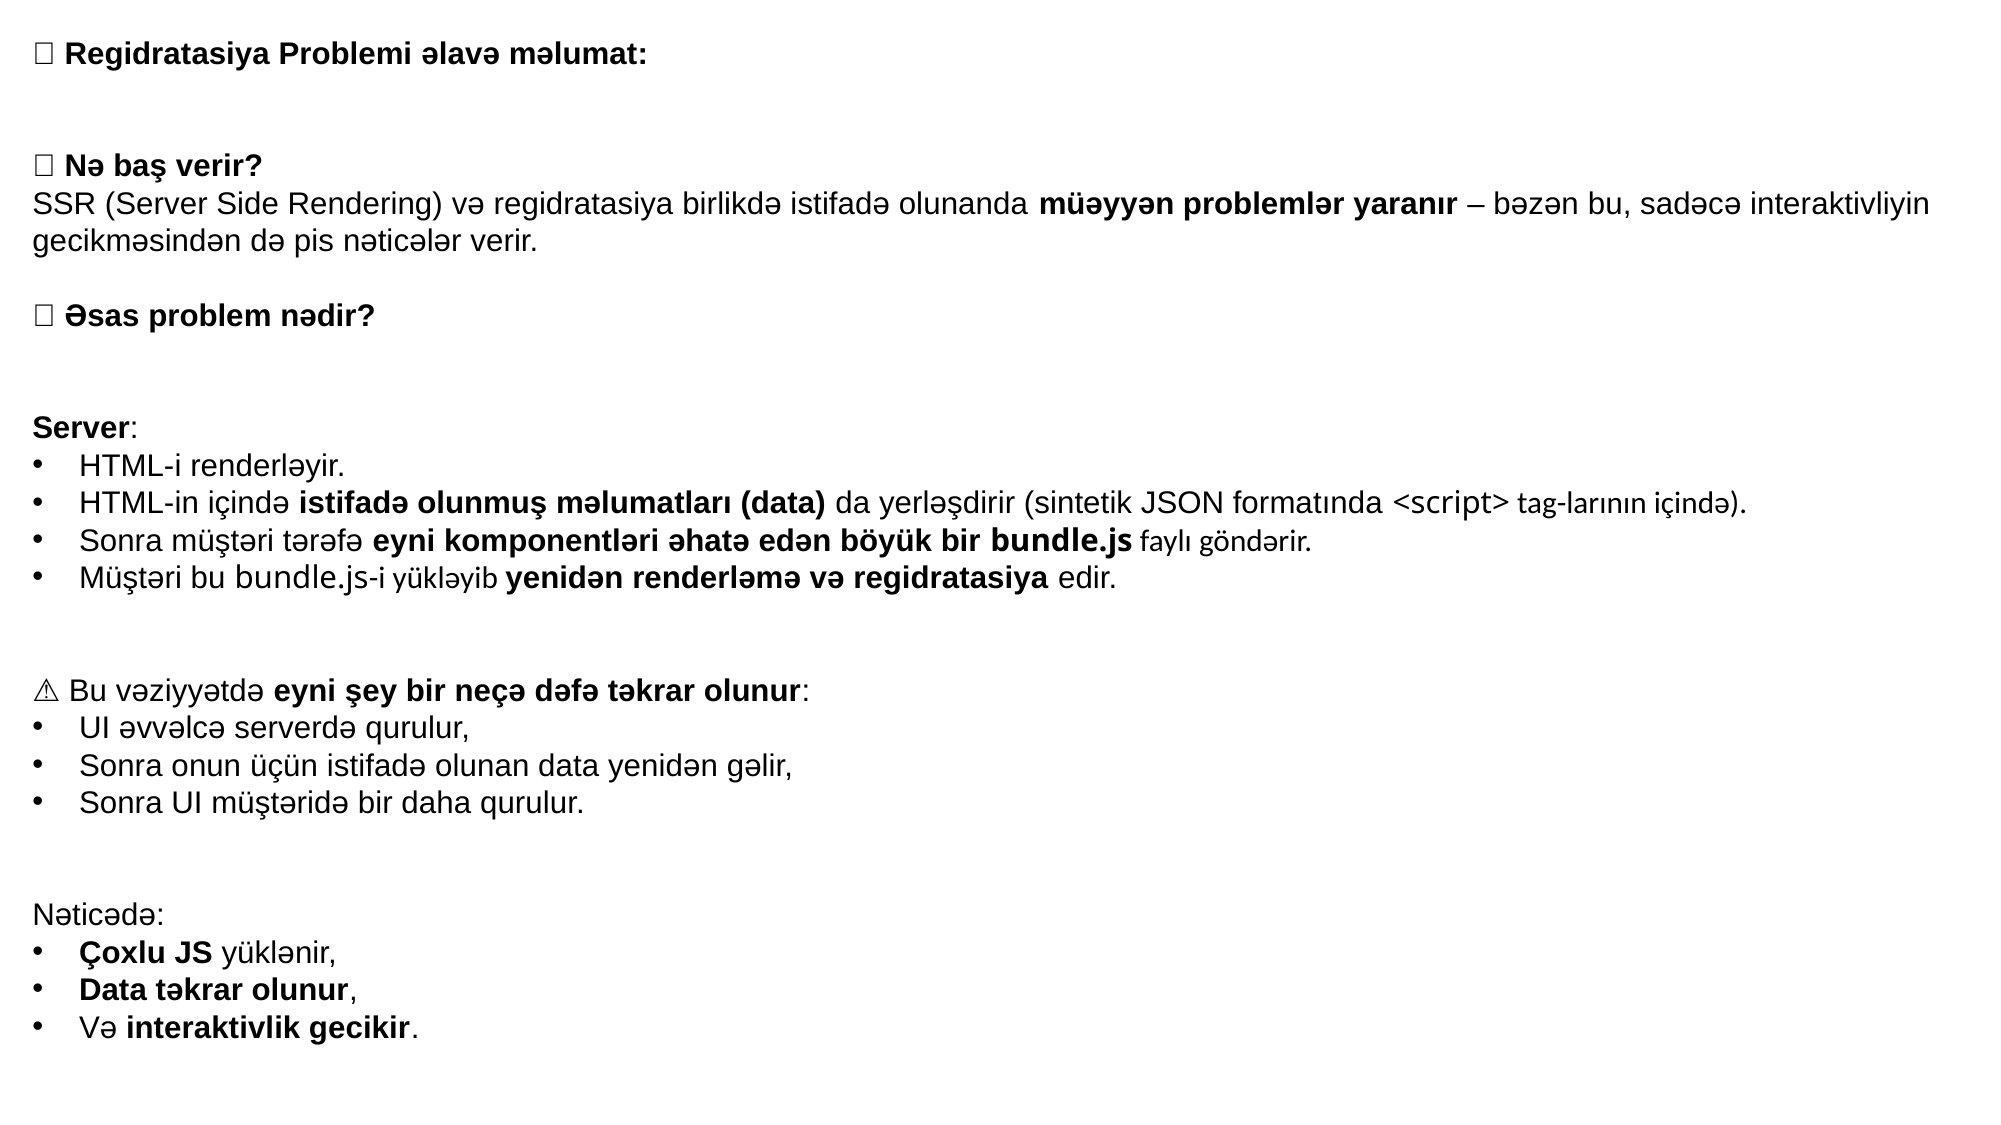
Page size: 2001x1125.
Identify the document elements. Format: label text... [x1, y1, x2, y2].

text_box 🔁 Regidratasiya Problemi əlavə məlumat: 🧠 Nə baş verir? SSR (Server Side Rendering) və regidratasiya birlikdə istifadə olunanda müəyyən problemlər yaranır – bəzən bu, sadəcə interaktivliyin gecikməsindən də pis nəticələr verir. 💥 Əsas problem nədir? Server: HTML-i renderləyir. HTML-in içində istifadə olunmuş məlumatları (data) da yerləşdirir (sintetik JSON formatında <script> tag-larının içində). Sonra müştəri tərəfə eyni komponentləri əhatə edən böyük bir bundle.js faylı göndərir. Müştəri bu bundle.js-i yükləyib yenidən renderləmə və regidratasiya edir. ⚠️ Bu vəziyyətdə eyni şey bir neçə dəfə təkrar olunur: UI əvvəlcə serverdə qurulur, Sonra onun üçün istifadə olunan data yenidən gəlir, Sonra UI müştəridə bir daha qurulur. Nəticədə: Çoxlu JS yüklənir, Data təkrar olunur, Və interaktivlik gecikir. [17, 25, 1984, 1052]
